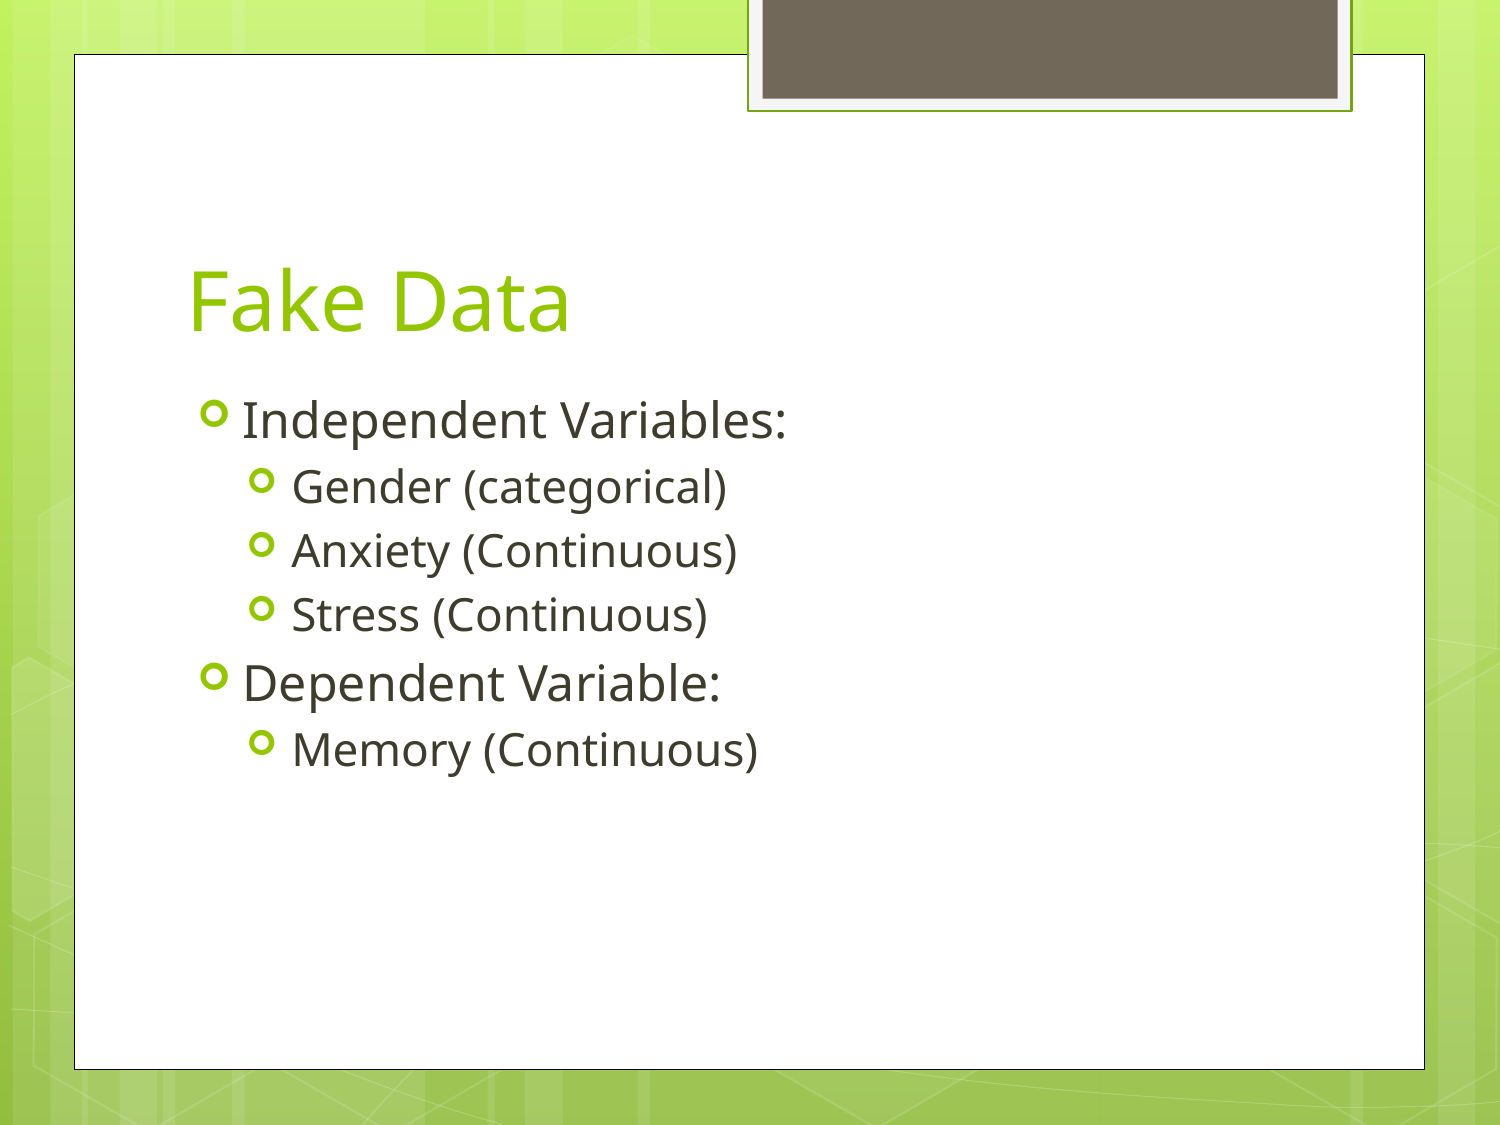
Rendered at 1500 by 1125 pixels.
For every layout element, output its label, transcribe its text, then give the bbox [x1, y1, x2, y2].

list Independent Variables: Gender (categorical) Anxiety (Continuous) Stress (Continuous) Dependent Variable: Memory (Continuous) [171, 381, 1283, 957]
title Fake Data [171, 168, 1324, 357]
